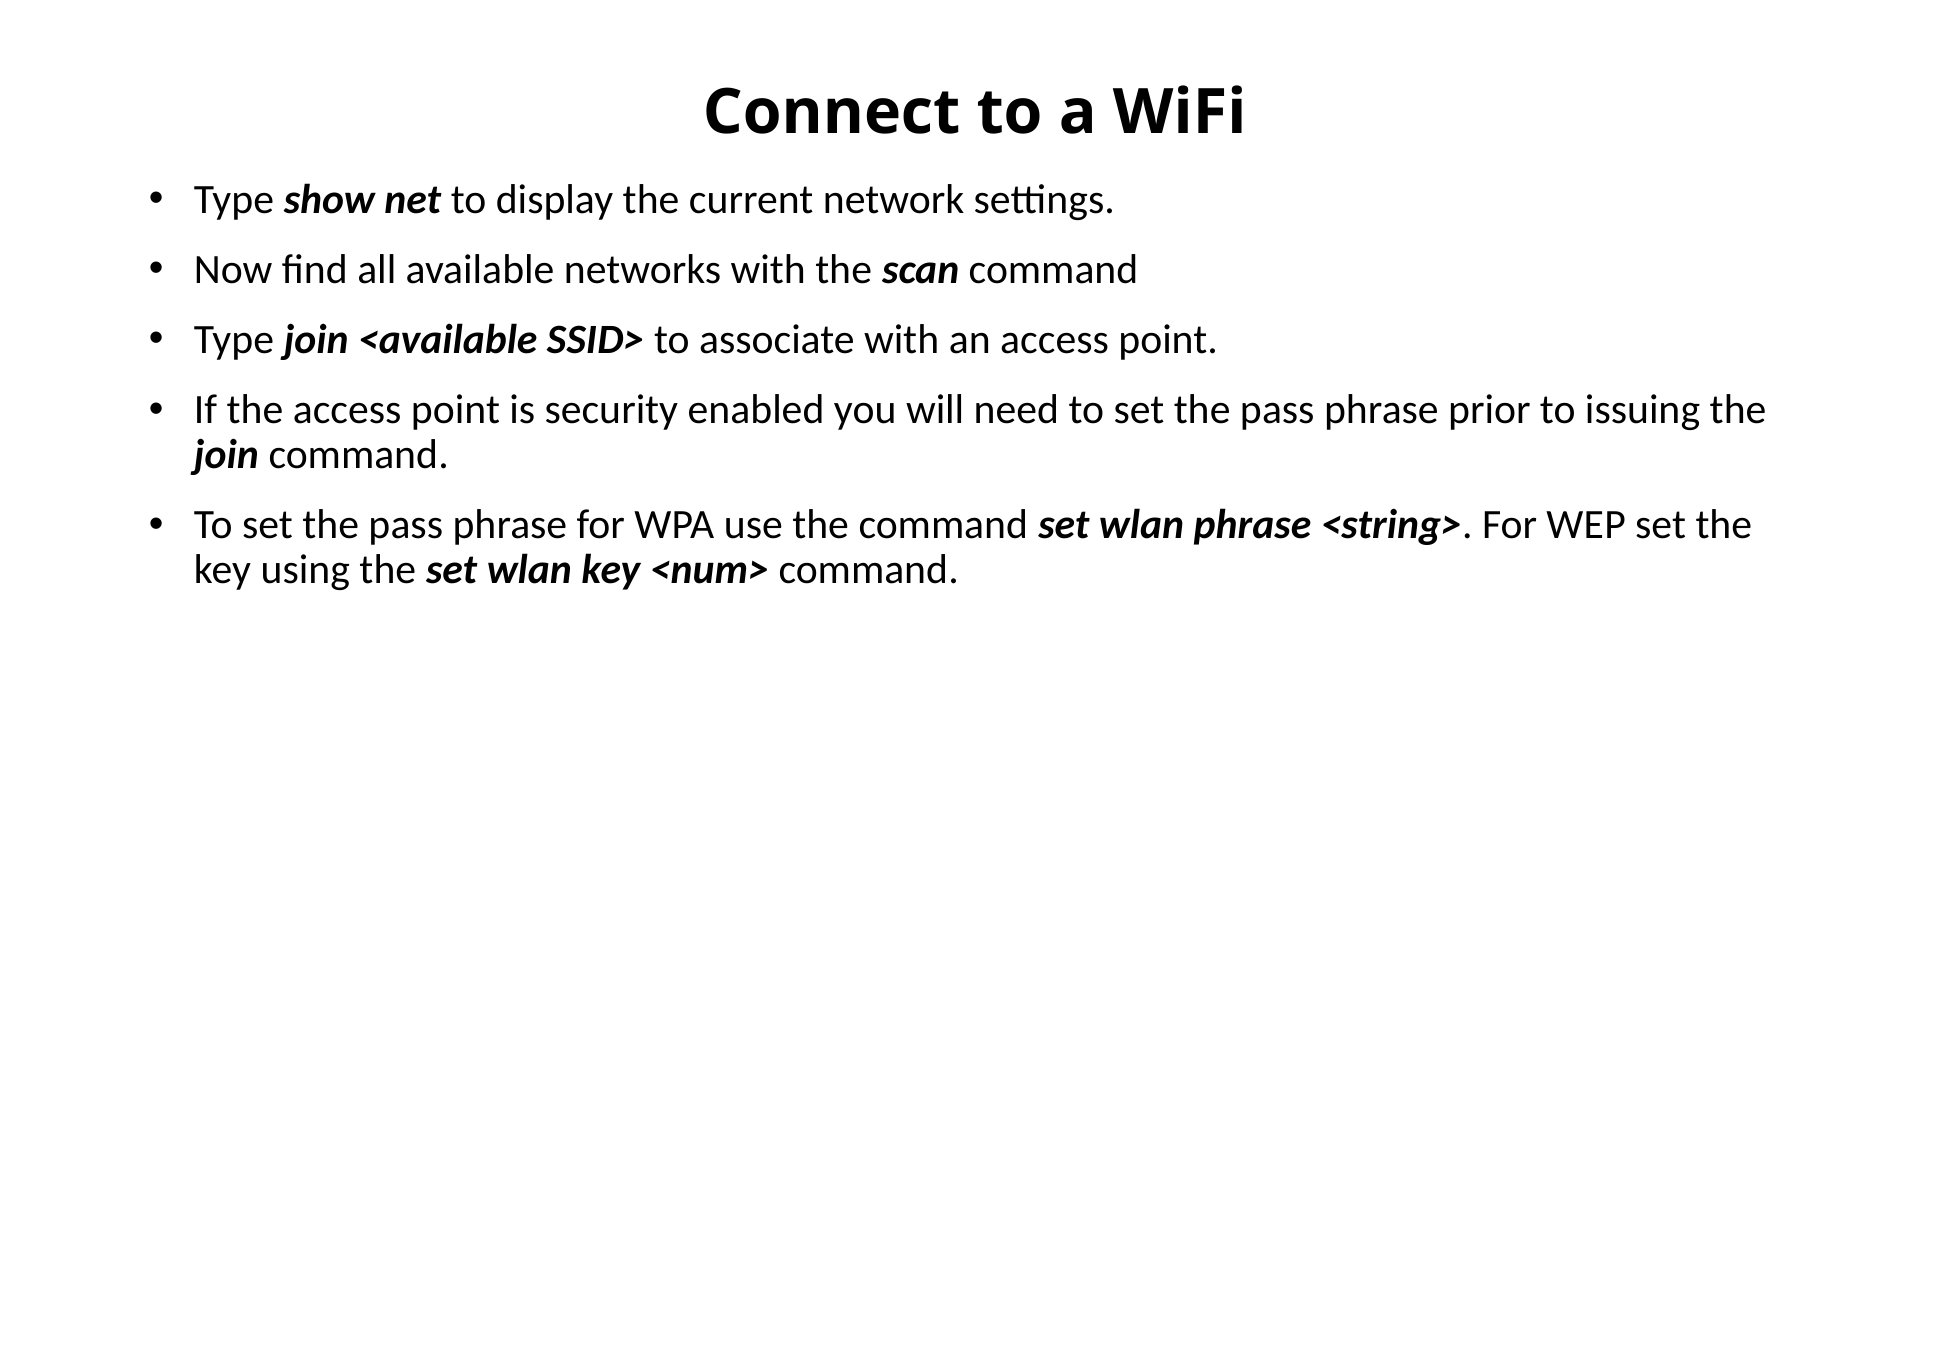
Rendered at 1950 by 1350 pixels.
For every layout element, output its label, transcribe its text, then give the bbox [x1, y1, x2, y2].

list Type show net to display the current network settings. Now find all available networks with the scan command Type join <available SSID> to associate with an access point. If the access point is security enabled you will need to set the pass phrase prior to issuing the join command. To set the pass phrase for WPA use the command set wlan phrase <string>. For WEP set the key using the set wlan key <num> command. [134, 170, 1816, 1216]
title Connect to a WiFi [134, 71, 1816, 155]
